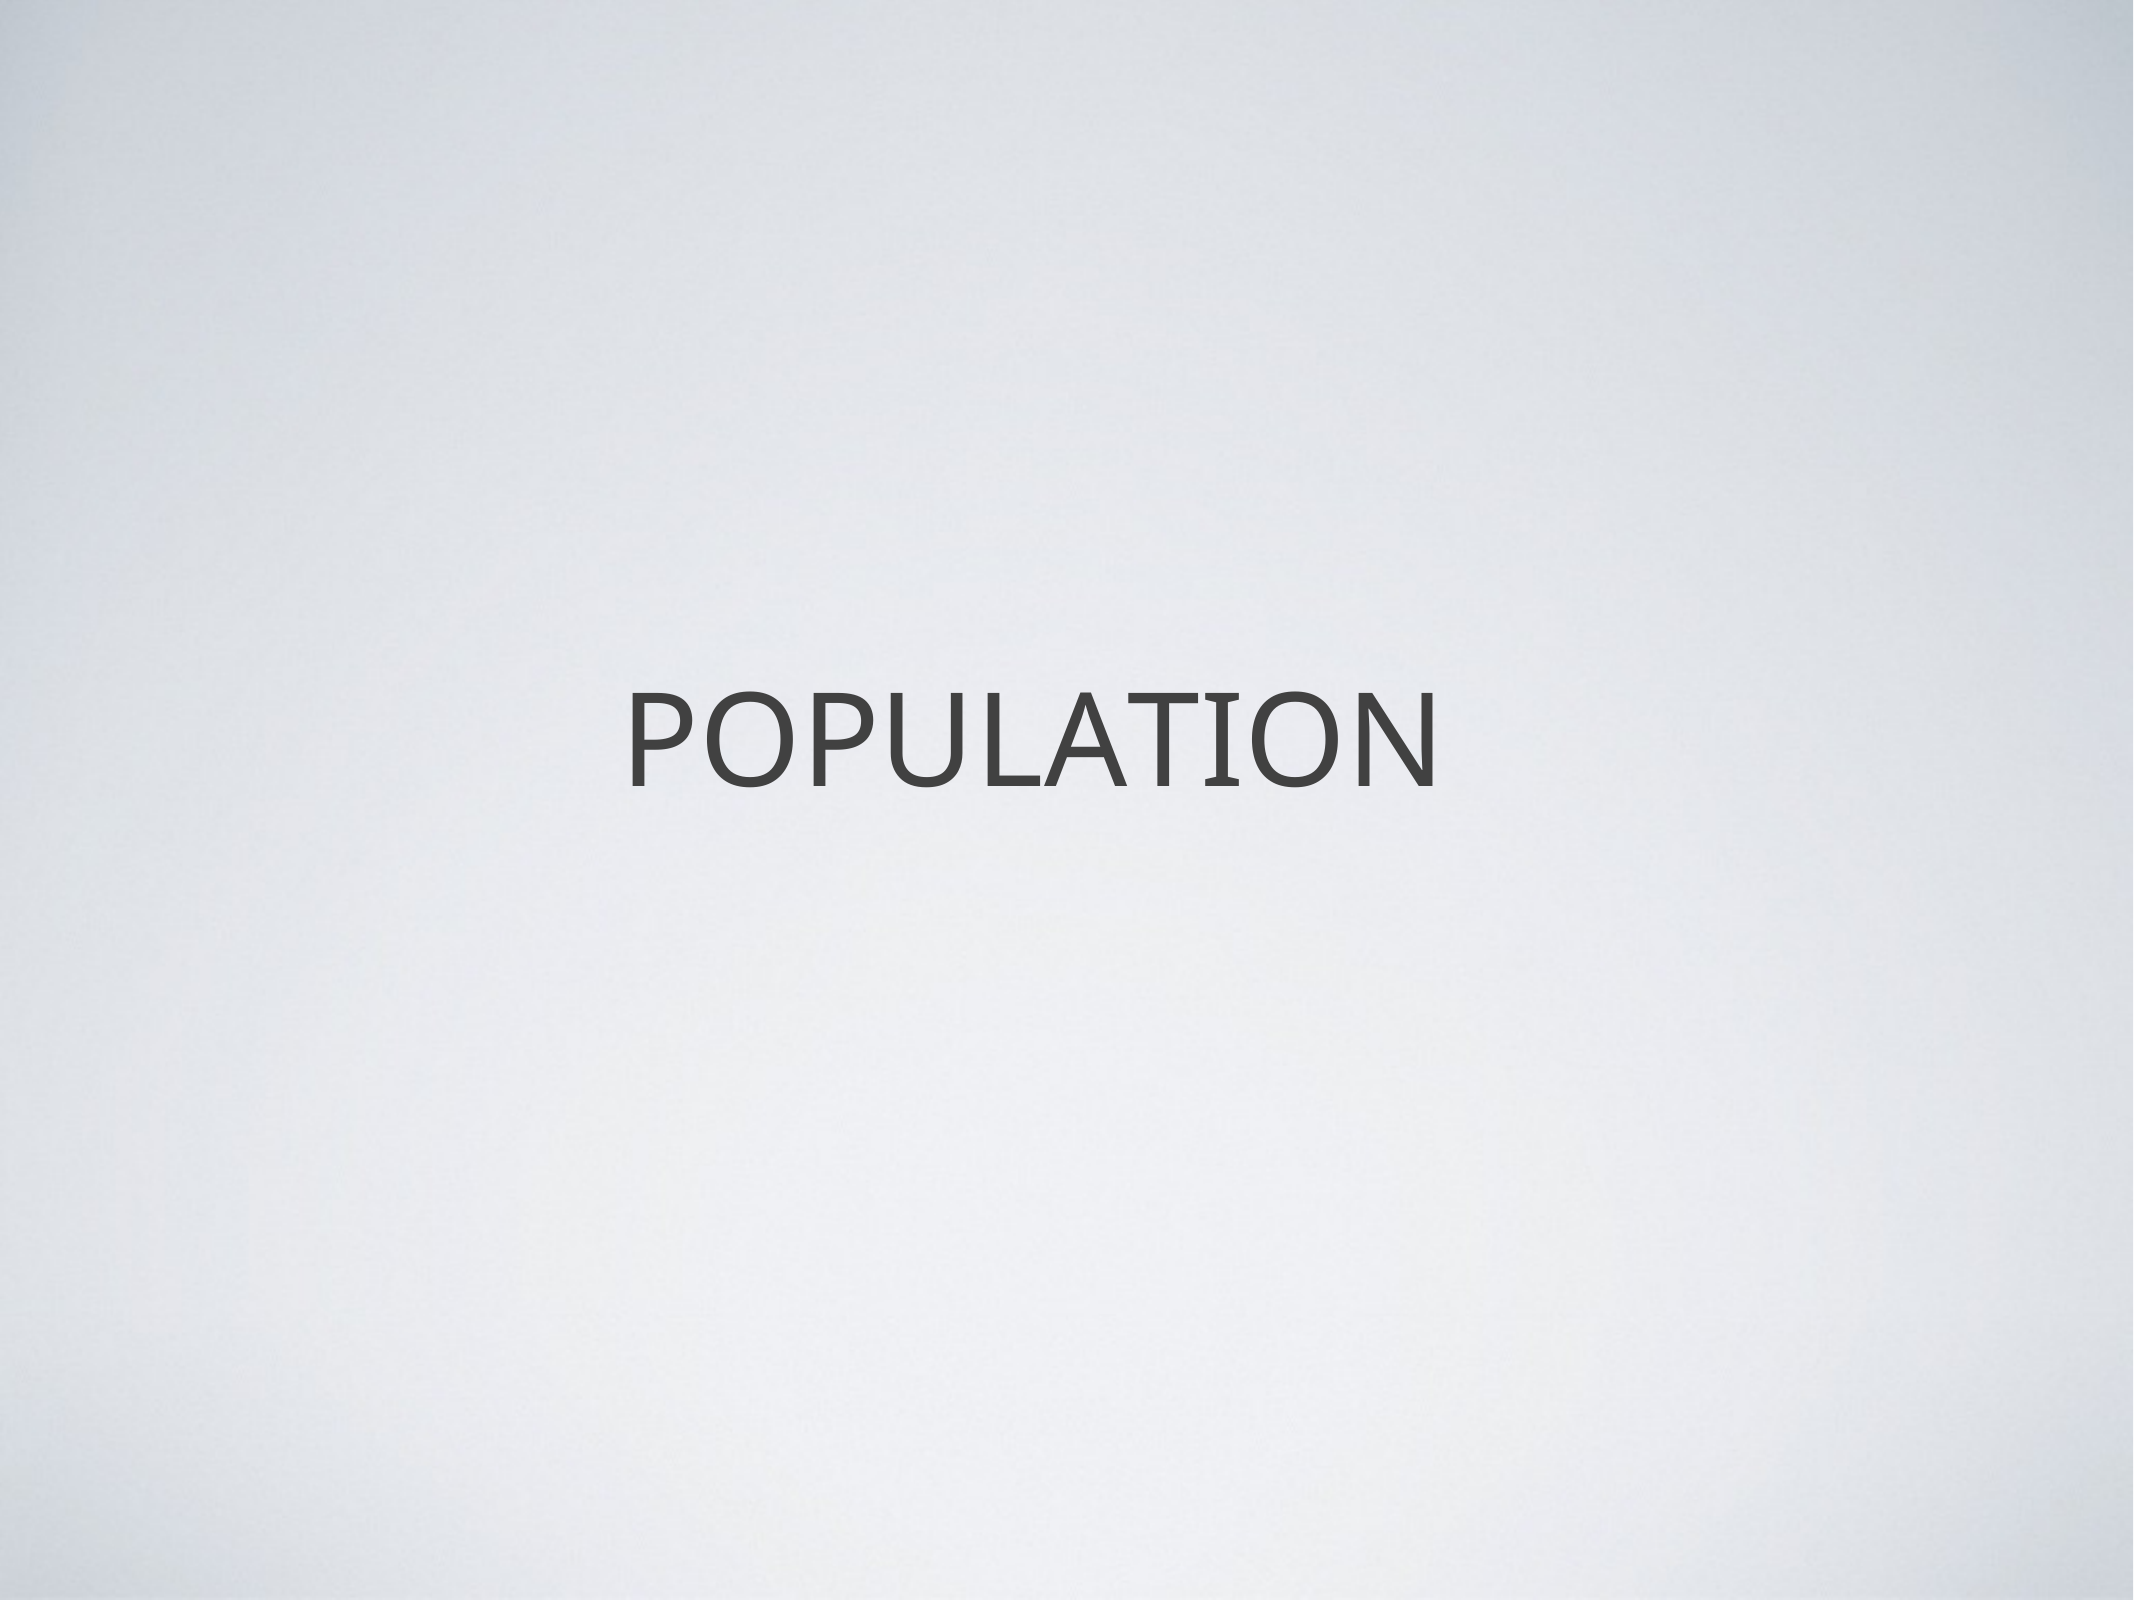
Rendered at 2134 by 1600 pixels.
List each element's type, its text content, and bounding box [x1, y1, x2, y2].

text_box [0, 0, 2134, 1600]
text_box POPULATION [618, 679, 1538, 834]
